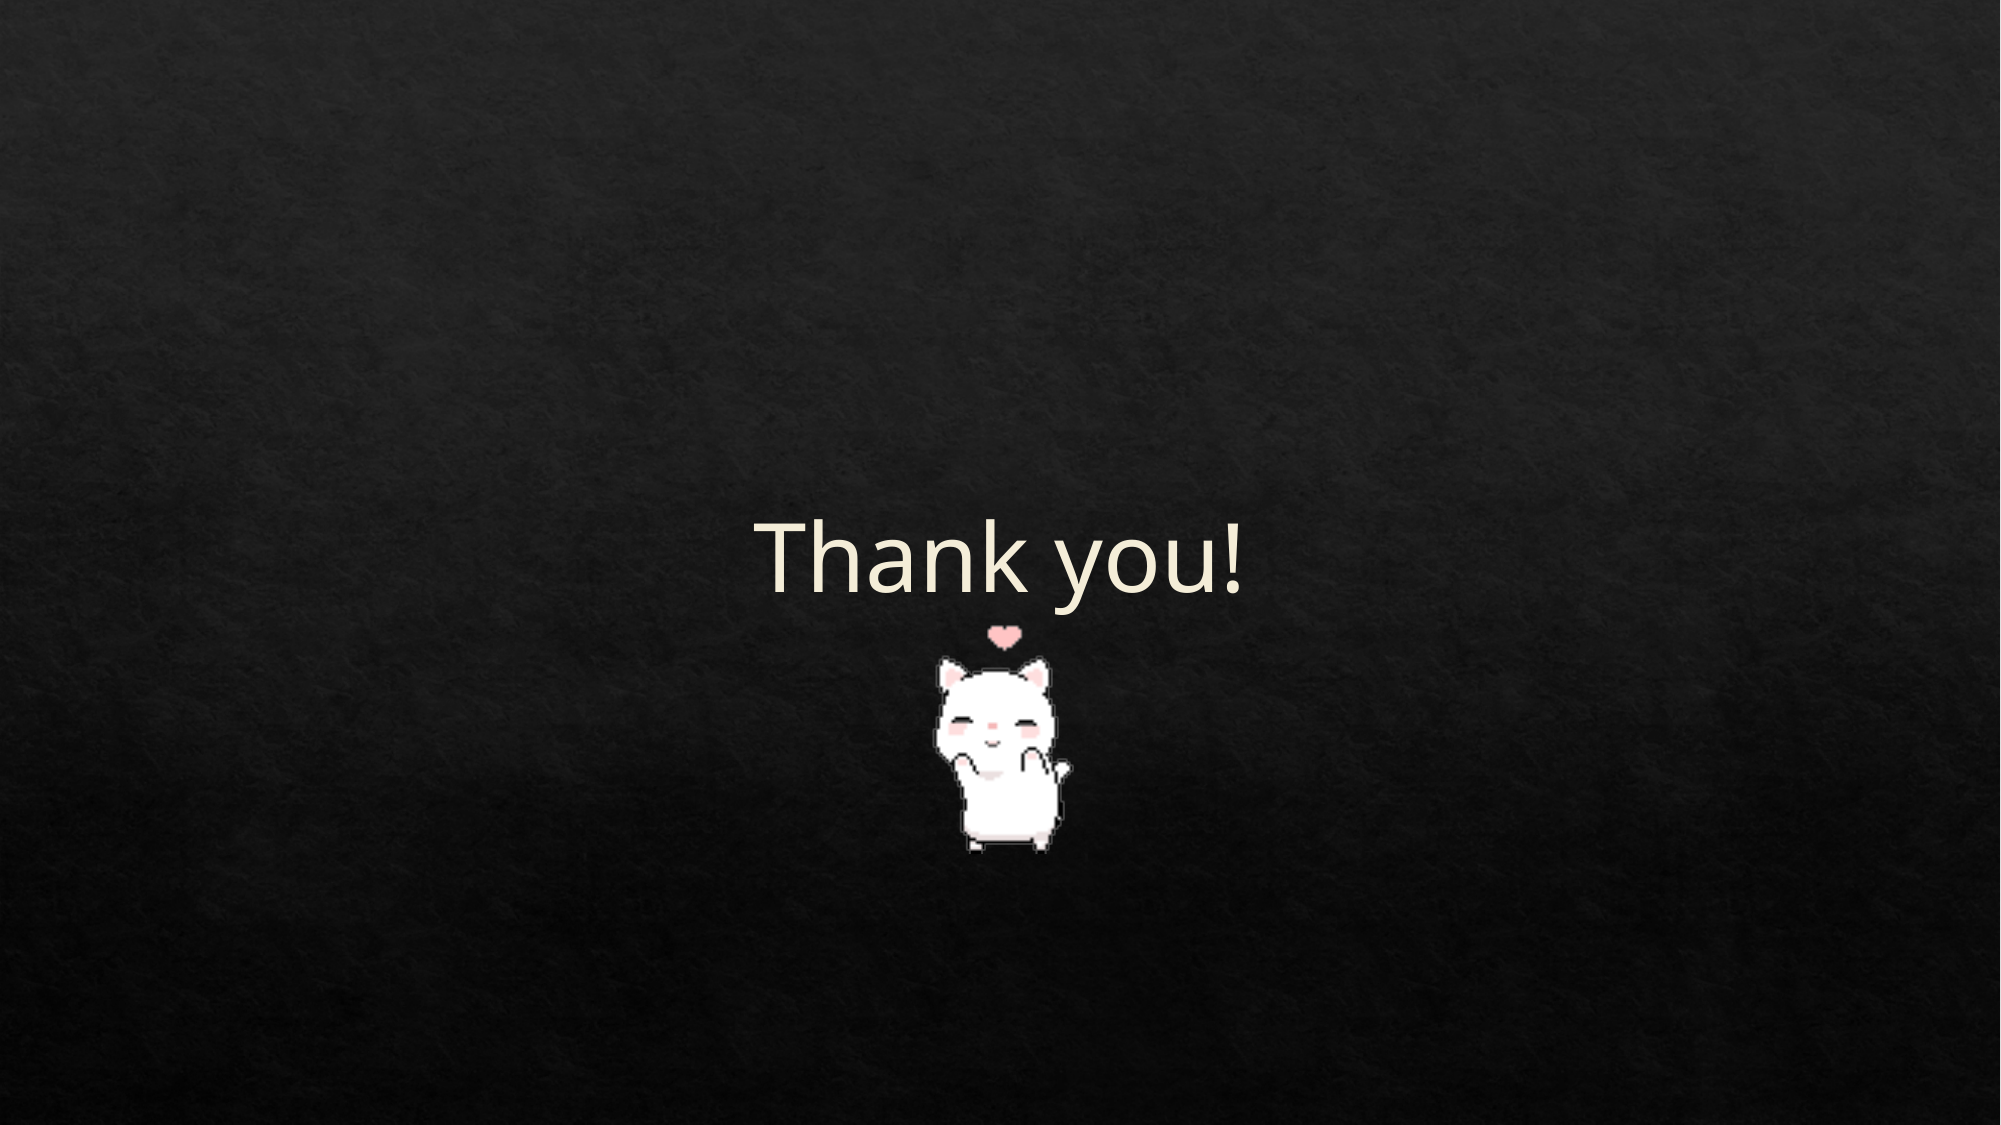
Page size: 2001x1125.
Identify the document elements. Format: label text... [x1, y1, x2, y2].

text_box Thank you! [225, 502, 1775, 803]
picture [874, 594, 1086, 854]
